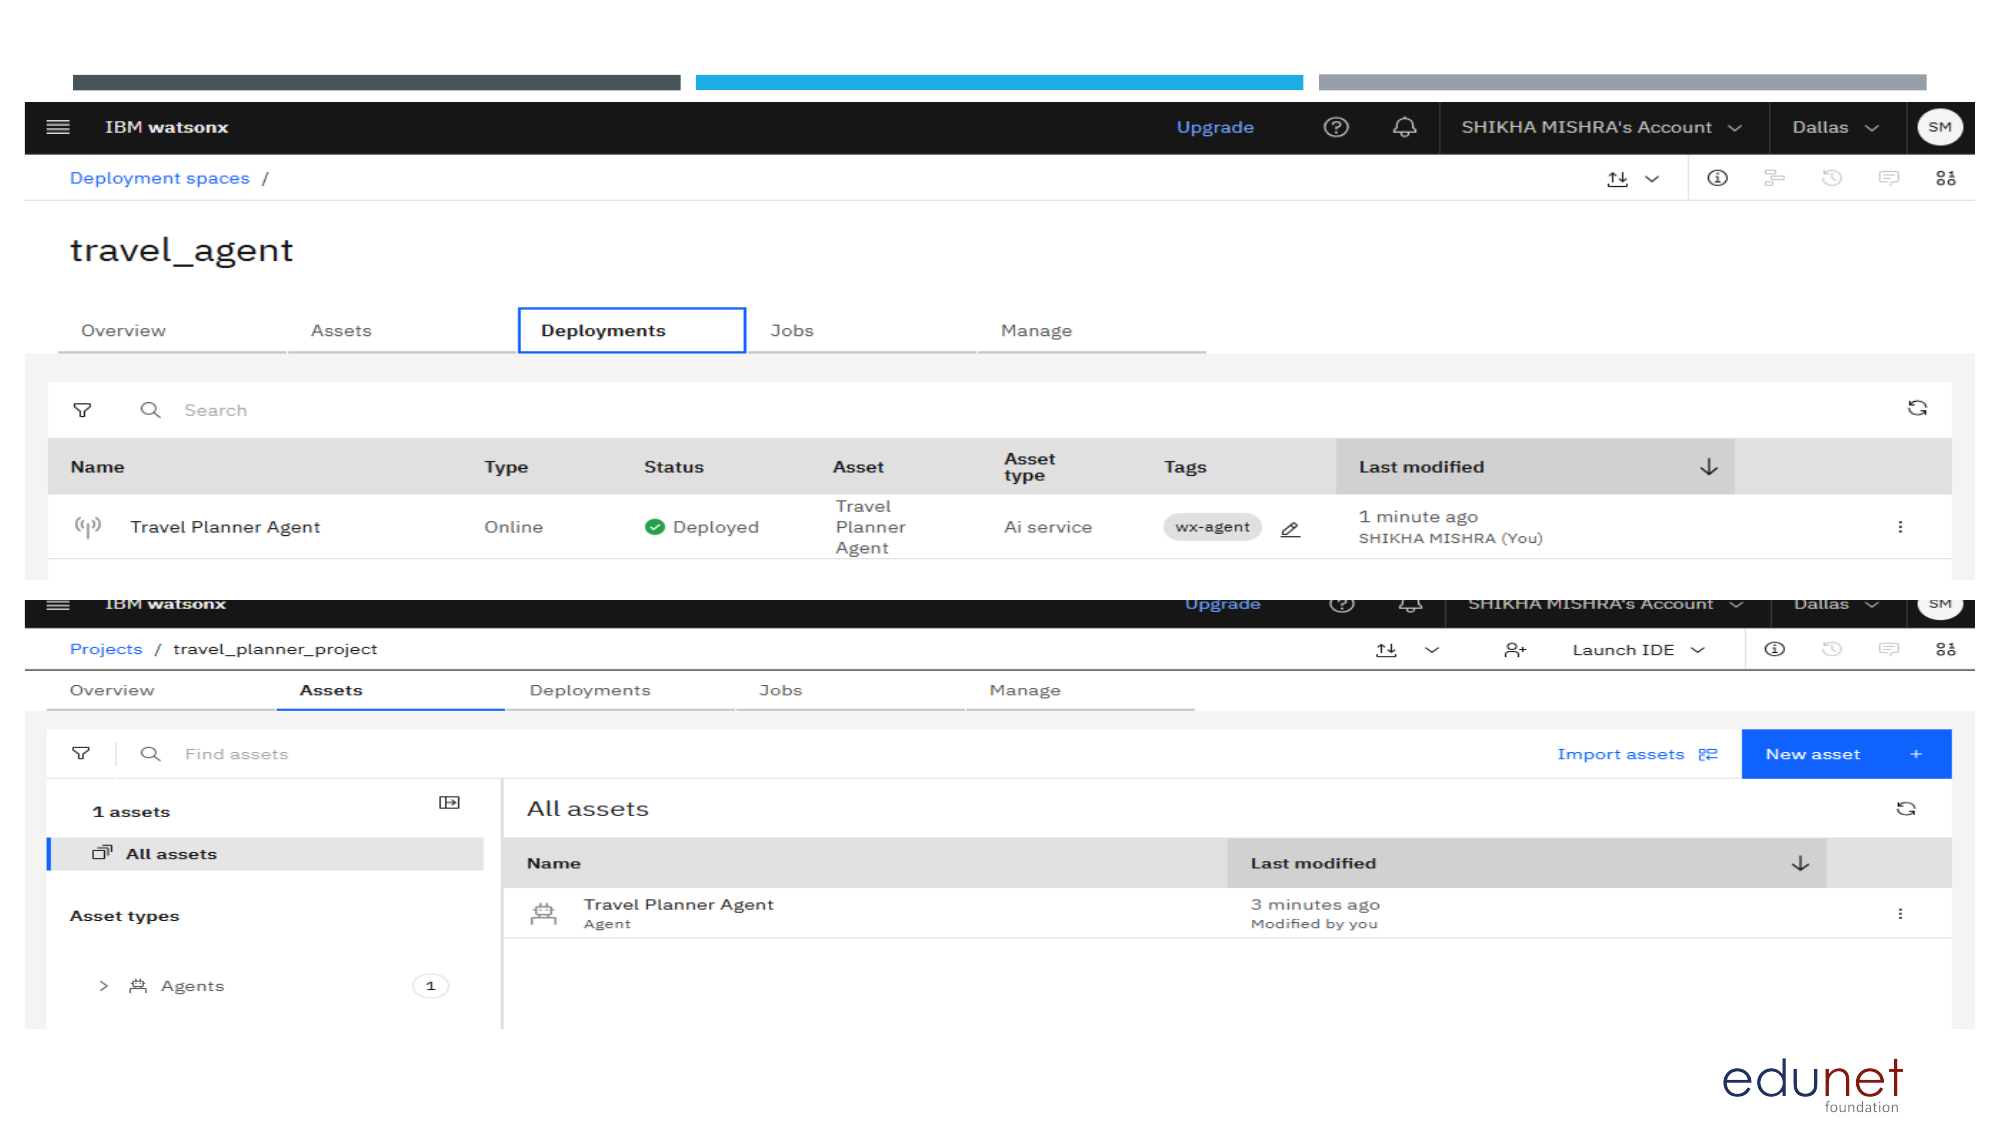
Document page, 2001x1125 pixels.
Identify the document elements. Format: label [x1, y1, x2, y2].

picture [24, 600, 1976, 1029]
picture [1719, 1056, 1905, 1116]
picture [24, 102, 1976, 581]
